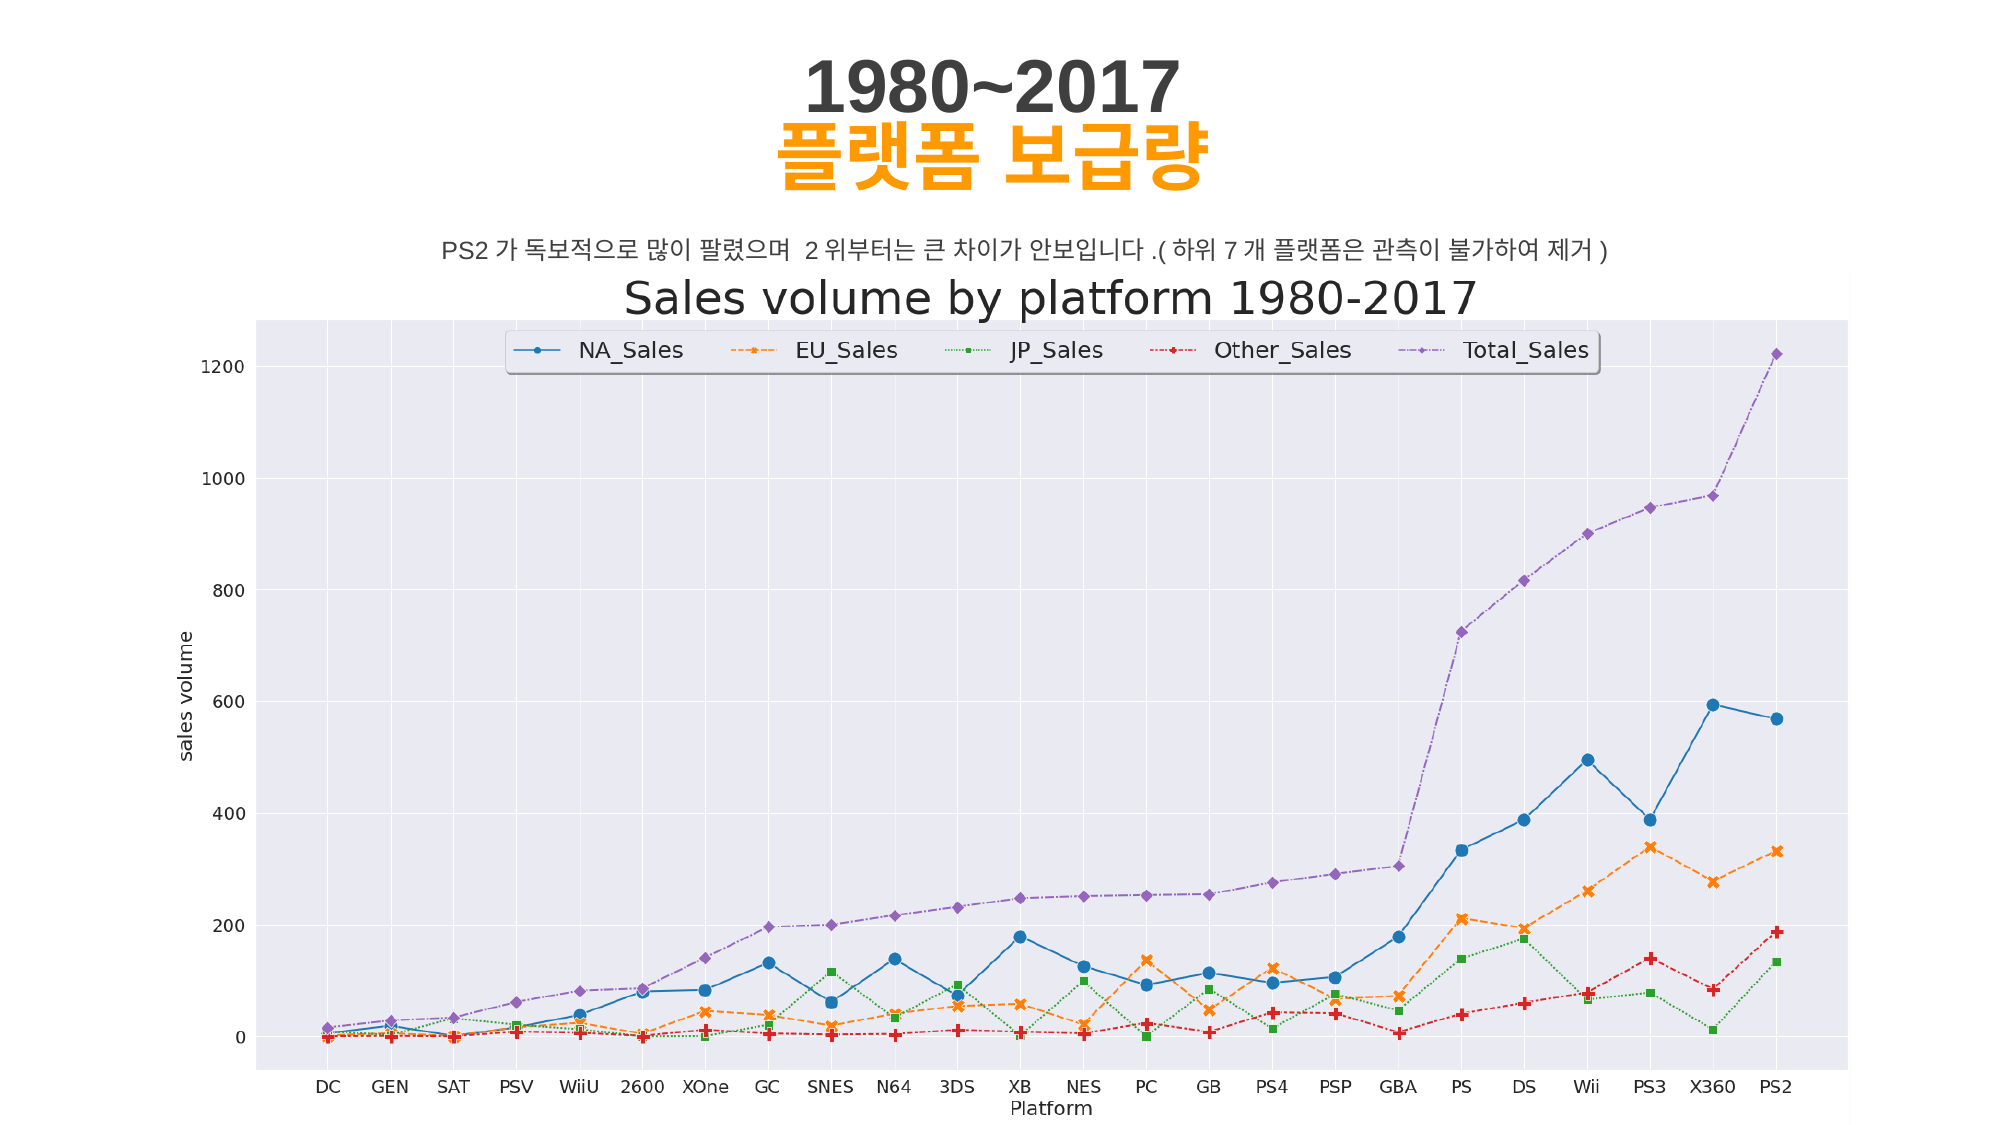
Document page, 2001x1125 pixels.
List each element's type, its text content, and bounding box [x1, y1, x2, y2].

picture [171, 272, 1851, 1125]
text_box 1980~2017 플랫폼 보급량 [680, 0, 1306, 255]
text_box PS2가 독보적으로 많이 팔렸으며 2위부터는 큰 차이가 안보입니다.(하위7개 플랫폼은 관측이 불가하여 제거) [185, 226, 1865, 272]
